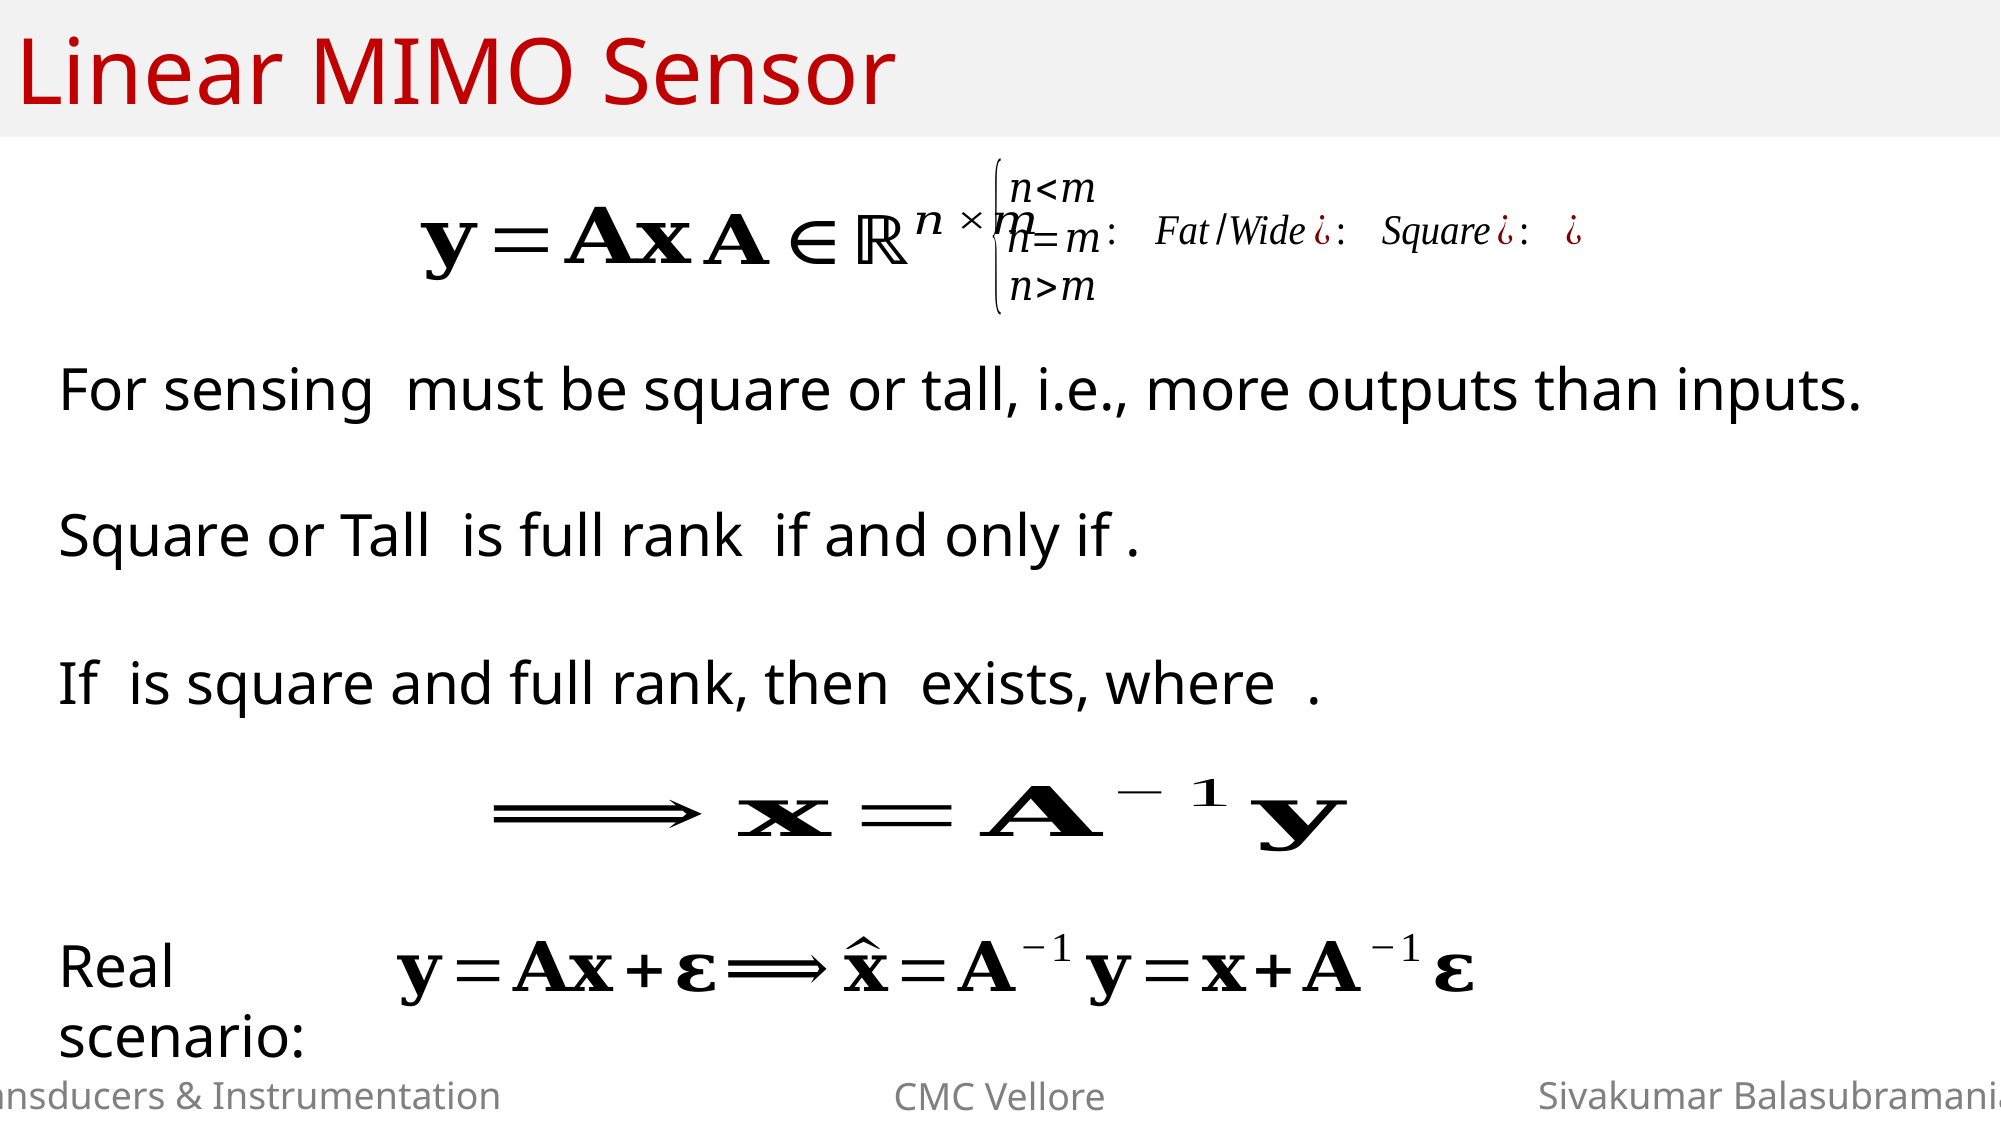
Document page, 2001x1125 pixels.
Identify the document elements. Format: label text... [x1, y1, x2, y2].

text_box Real scenario: [43, 922, 417, 1077]
title Linear MIMO Sensor [0, 0, 2000, 137]
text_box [416, 157, 1584, 318]
